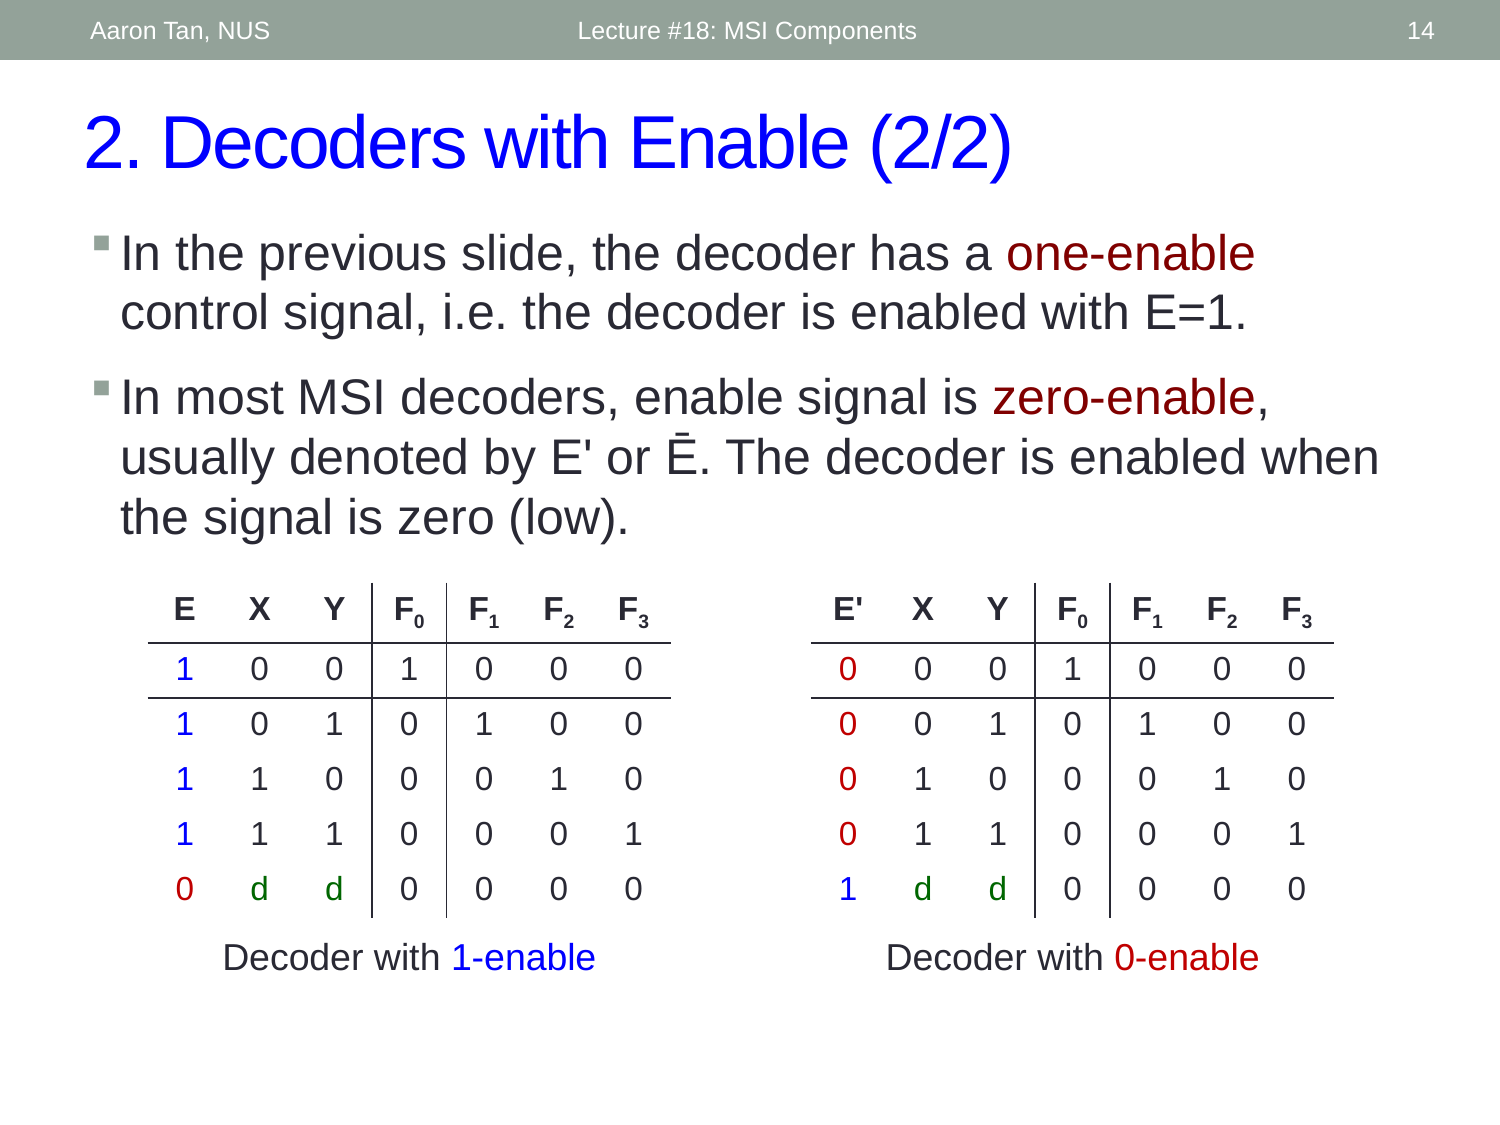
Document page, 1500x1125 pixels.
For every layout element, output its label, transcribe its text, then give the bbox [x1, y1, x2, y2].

table_cell 0 [373, 863, 446, 918]
table_cell 0 [1259, 699, 1334, 753]
table_cell 0 [1259, 753, 1334, 808]
slide_number 14 [1308, 3, 1450, 57]
table_cell 1 [596, 808, 671, 863]
table_cell 0 [521, 863, 596, 918]
table_cell 0 [1111, 863, 1185, 918]
table_cell 1 [1259, 808, 1334, 863]
table_cell 0 [148, 863, 222, 918]
table_cell 1 [148, 808, 222, 863]
table_cell 1 [886, 808, 960, 863]
table_cell 1 [521, 753, 596, 808]
table_cell 0 [886, 699, 960, 753]
table_cell 0 [886, 644, 960, 697]
table_cell 0 [521, 808, 596, 863]
table_cell 0 [811, 699, 886, 753]
table_cell 0 [1111, 753, 1185, 808]
table_cell 0 [1185, 699, 1259, 753]
table_cell 0 [596, 699, 671, 753]
table_header F3 [1259, 583, 1334, 642]
table_cell 1 [148, 644, 222, 697]
table_cell 1 [222, 753, 297, 808]
table_cell 1 [811, 863, 886, 918]
table_cell 1 [447, 699, 521, 753]
table_cell 1 [1111, 699, 1185, 753]
table_cell 1 [960, 808, 1034, 863]
table_header F1 [1111, 583, 1185, 642]
table_cell 0 [1185, 644, 1259, 697]
table_header E [148, 583, 222, 642]
table_cell 0 [447, 753, 521, 808]
title 2. Decoders with Enable (2/2) [68, 86, 1474, 192]
table_header F2 [1185, 583, 1259, 642]
table_header F0 [373, 583, 446, 642]
table_cell 0 [1259, 644, 1334, 697]
table_cell d [222, 863, 297, 918]
footer Lecture #18: MSI Components [562, 3, 1238, 57]
table_cell 0 [447, 863, 521, 918]
text_box Decoder with 1-enable [156, 925, 663, 986]
table_cell 0 [596, 644, 671, 697]
table_cell d [297, 863, 371, 918]
table_cell 1 [297, 808, 371, 863]
table_cell 0 [1111, 808, 1185, 863]
table_header E' [811, 583, 886, 642]
table_header F2 [521, 583, 596, 642]
table_header F0 [1036, 583, 1109, 642]
table_cell 0 [1036, 753, 1109, 808]
table_cell 0 [222, 699, 297, 753]
table_cell 1 [1036, 644, 1109, 697]
table_cell 0 [960, 644, 1034, 697]
table_header F3 [596, 583, 671, 642]
table_cell 0 [811, 808, 886, 863]
table_cell 0 [1036, 699, 1109, 753]
table_cell 0 [811, 644, 886, 697]
slide_number Aaron Tan, NUS [75, 3, 550, 57]
table_cell 1 [960, 699, 1034, 753]
table_cell 1 [148, 753, 222, 808]
table_header X [886, 583, 960, 642]
table_cell 1 [222, 808, 297, 863]
table_cell 0 [222, 644, 297, 697]
table_cell d [960, 863, 1034, 918]
table_cell 0 [373, 753, 446, 808]
table_cell 1 [1185, 753, 1259, 808]
table_header F1 [447, 583, 521, 642]
table_cell 0 [521, 644, 596, 697]
table_cell 0 [373, 699, 446, 753]
text_box In the previous slide, the decoder has a one-enable control signal, i.e. the decoder is enabled with E=1. In most MSI decoders, enable signal is zero-enable, usually denoted by E' or Ē. The decoder is enabled when the signal is zero (low). [74, 212, 1425, 572]
table_cell 0 [811, 753, 886, 808]
table_cell d [886, 863, 960, 918]
table_cell 0 [521, 699, 596, 753]
table_cell 1 [297, 699, 371, 753]
table_cell 0 [1259, 863, 1334, 918]
table_cell 0 [447, 644, 521, 697]
table_cell 1 [148, 699, 222, 753]
table_cell 0 [596, 753, 671, 808]
table_cell 0 [297, 753, 371, 808]
table_cell 0 [297, 644, 371, 697]
table_cell 0 [596, 863, 671, 918]
table_cell 1 [373, 644, 446, 697]
table_cell 1 [886, 753, 960, 808]
table_cell 0 [1036, 863, 1109, 918]
table_cell 0 [1185, 863, 1259, 918]
table_cell 0 [1111, 644, 1185, 697]
table_cell 0 [373, 808, 446, 863]
table_cell 0 [447, 808, 521, 863]
table_cell 0 [1036, 808, 1109, 863]
table_header X [222, 583, 297, 642]
table_header Y [297, 583, 371, 642]
text_box Decoder with 0-enable [828, 925, 1317, 986]
table_cell 0 [1185, 808, 1259, 863]
table_cell 0 [960, 753, 1034, 808]
table_header Y [960, 583, 1034, 642]
